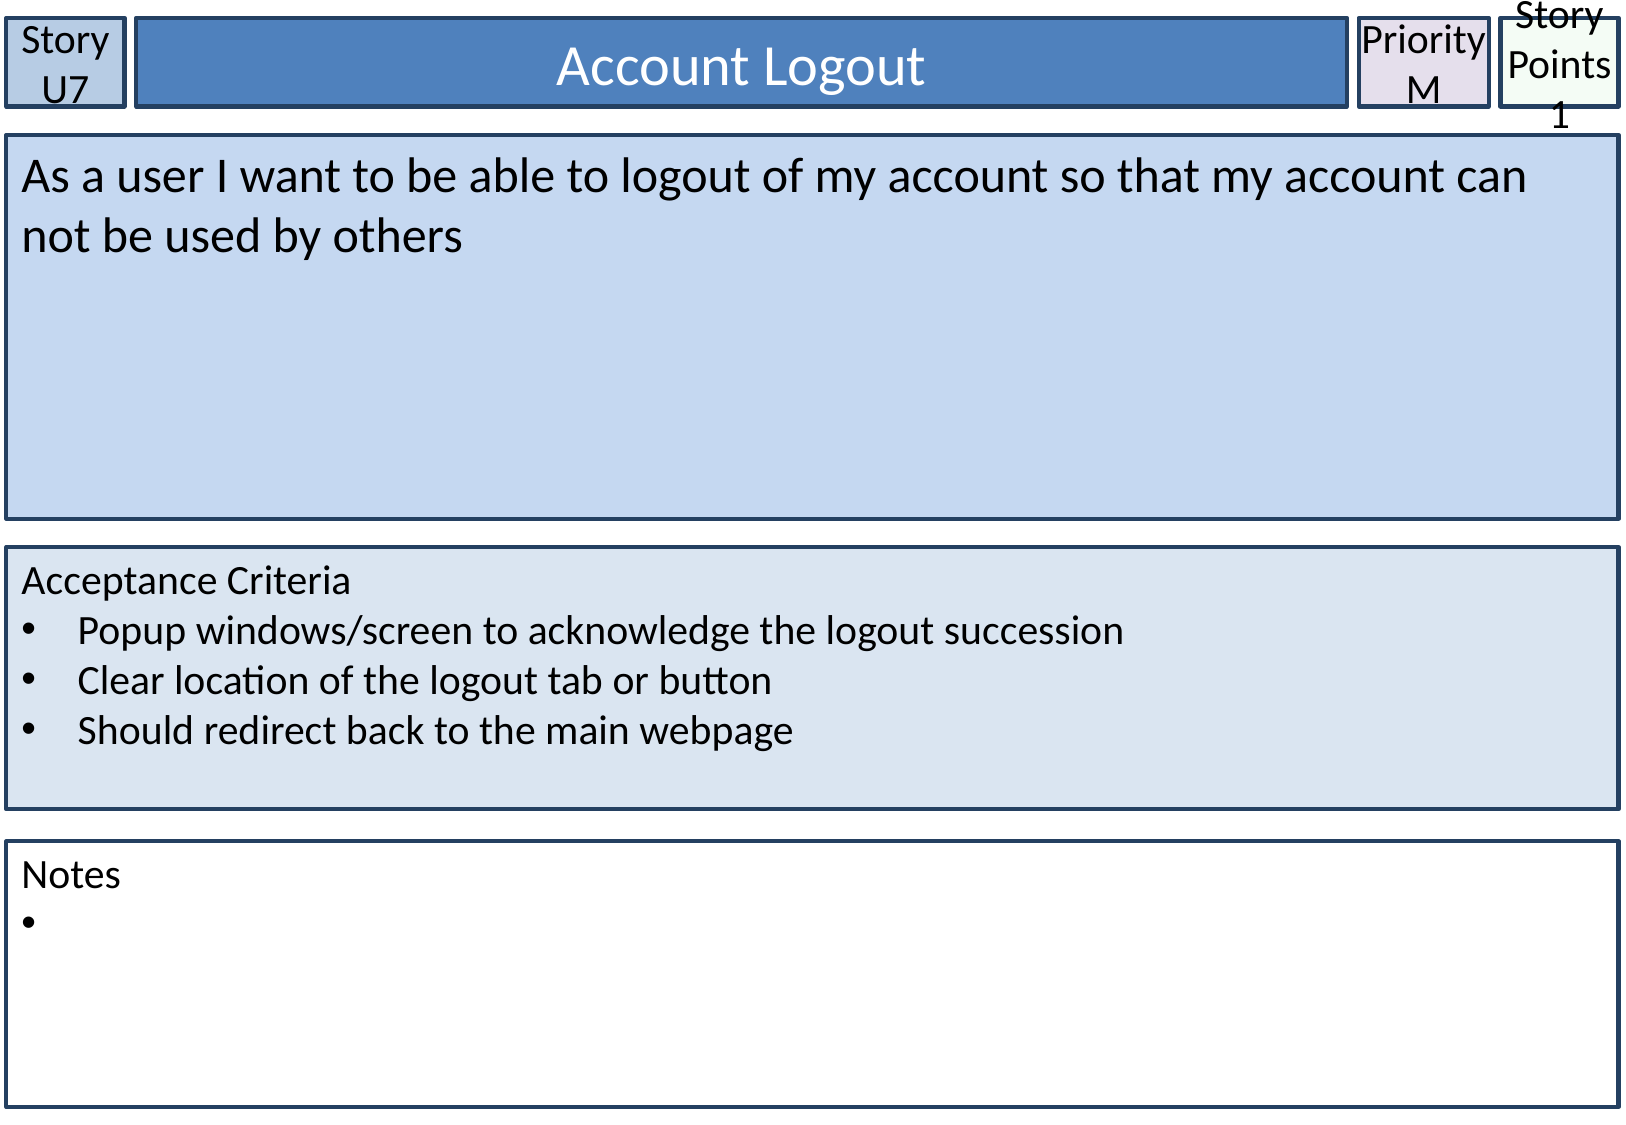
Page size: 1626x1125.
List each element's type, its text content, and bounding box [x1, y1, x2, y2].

text_box Acceptance Criteria Popup windows/screen to acknowledge the logout succession Clear location of the logout tab or button Should redirect back to the main webpage [6, 547, 1619, 810]
text_box Priority M [1358, 17, 1489, 107]
text_box As a user I want to be able to logout of my account so that my account can not be used by others [6, 134, 1619, 519]
text_box Story U7 [6, 17, 125, 107]
text_box Notes [6, 841, 1619, 1107]
text_box Story Points 1 [1500, 17, 1619, 107]
text_box Account Logout [136, 17, 1347, 107]
